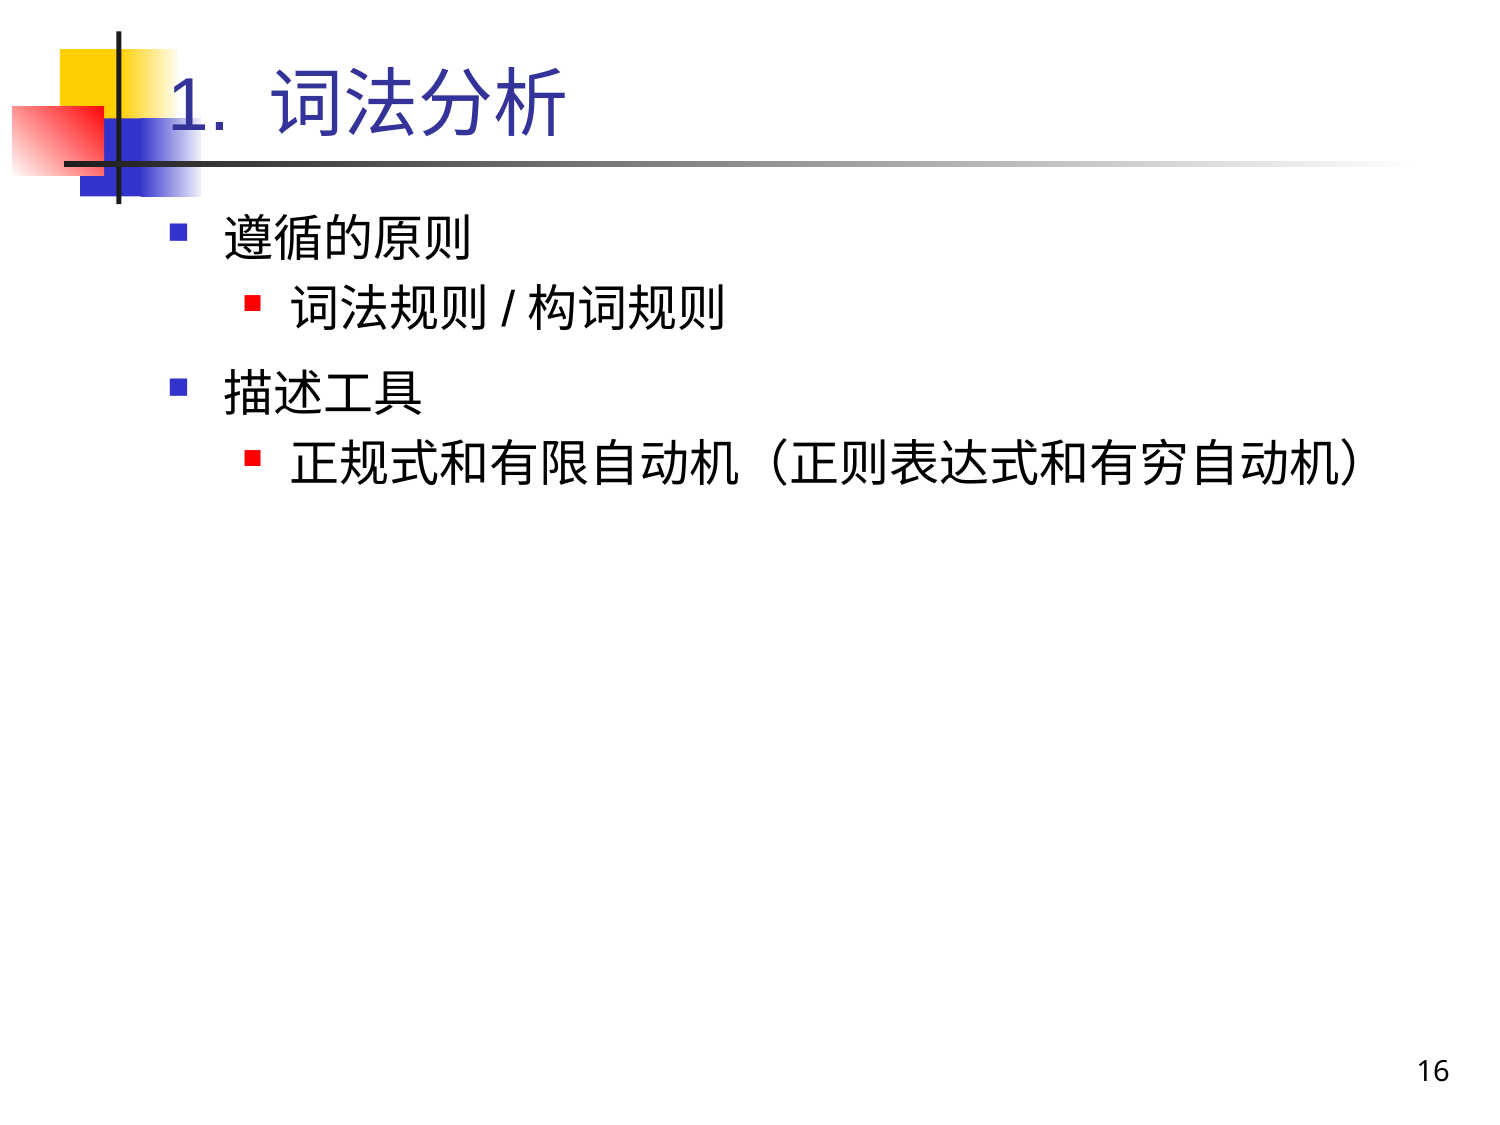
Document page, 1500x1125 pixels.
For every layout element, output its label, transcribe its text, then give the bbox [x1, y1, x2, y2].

title 1. 词法分析 [152, 46, 1466, 154]
slide_number 16 [1152, 1023, 1466, 1100]
list 遵循的原则 词法规则/构词规则 描述工具 正规式和有限自动机（正则表达式和有穷自动机） [152, 198, 1463, 1020]
